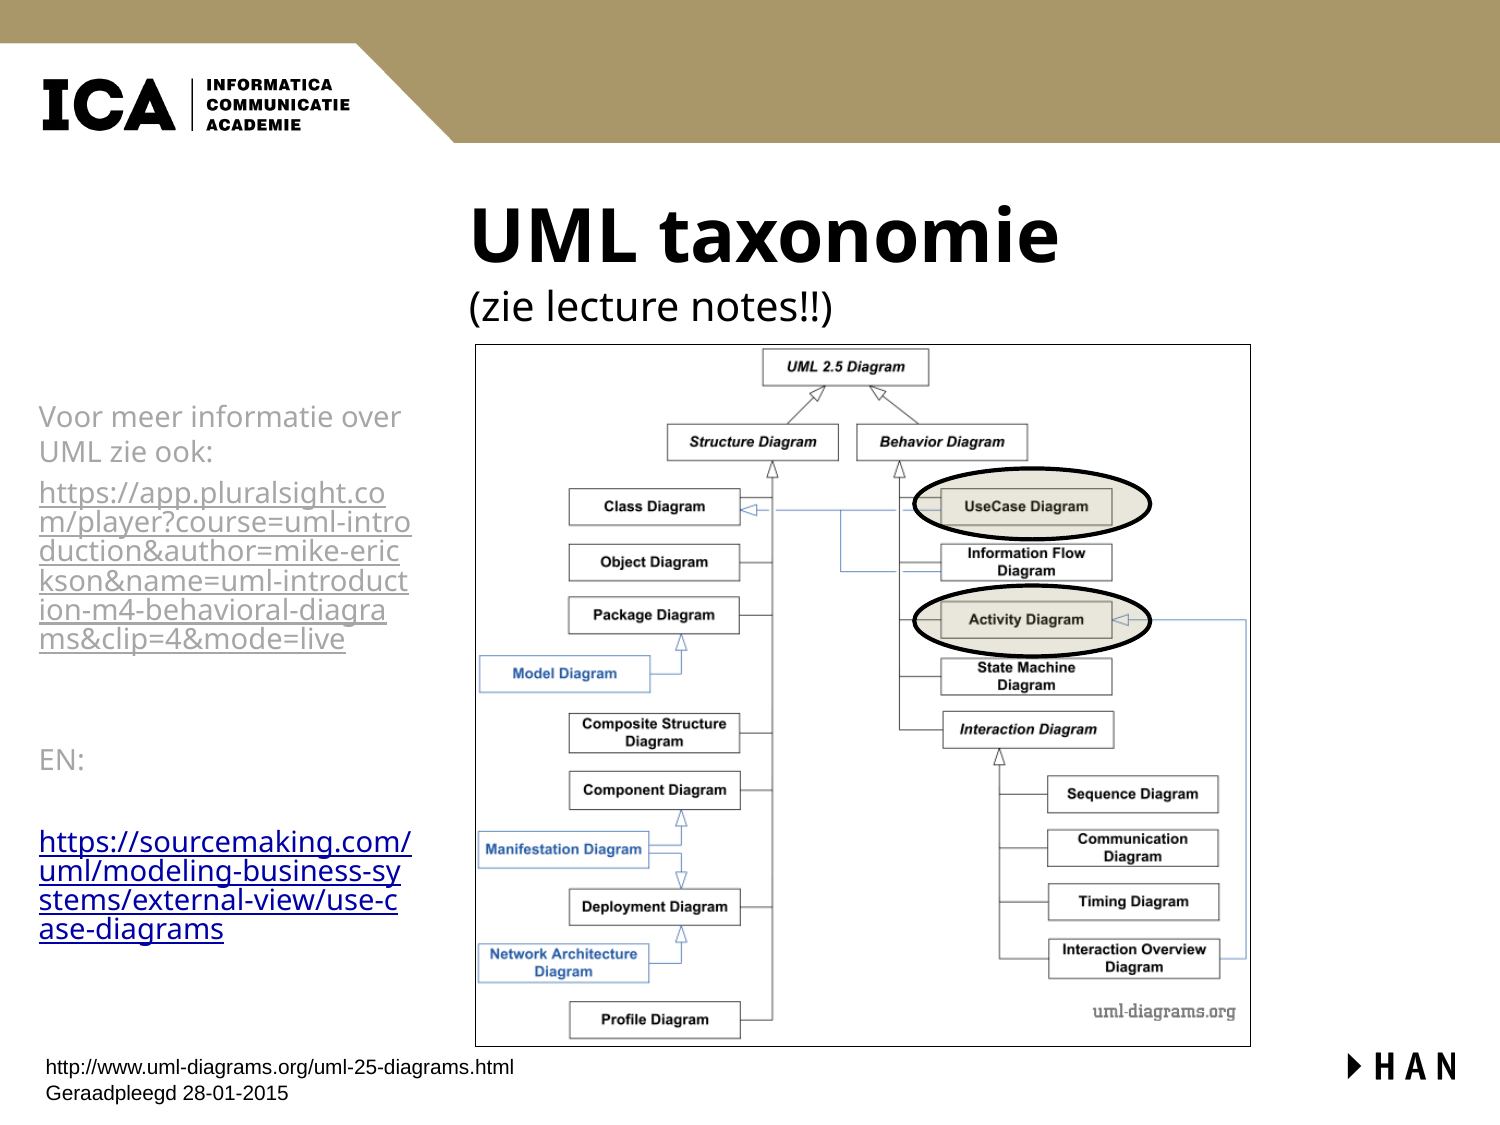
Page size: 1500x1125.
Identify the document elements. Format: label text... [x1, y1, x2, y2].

text_box http://www.uml-diagrams.org/uml-25-diagrams.html Geraadpleegd 28-01-2015 [30, 1046, 530, 1112]
list (zie lecture notes!!) [453, 272, 1455, 337]
list Voor meer informatie over UML zie ook: https://app.pluralsight.com/player?course=uml-introduction&author=mike-erickson&name=uml-introduction-m4-behavioral-diagrams&clip=4&mode=live EN: https://sourcemaking.com/uml/modeling-business-systems/external-view/use-case-diagrams [23, 391, 428, 1040]
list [474, 343, 1252, 1048]
title UML taxonomie [453, 179, 1455, 272]
